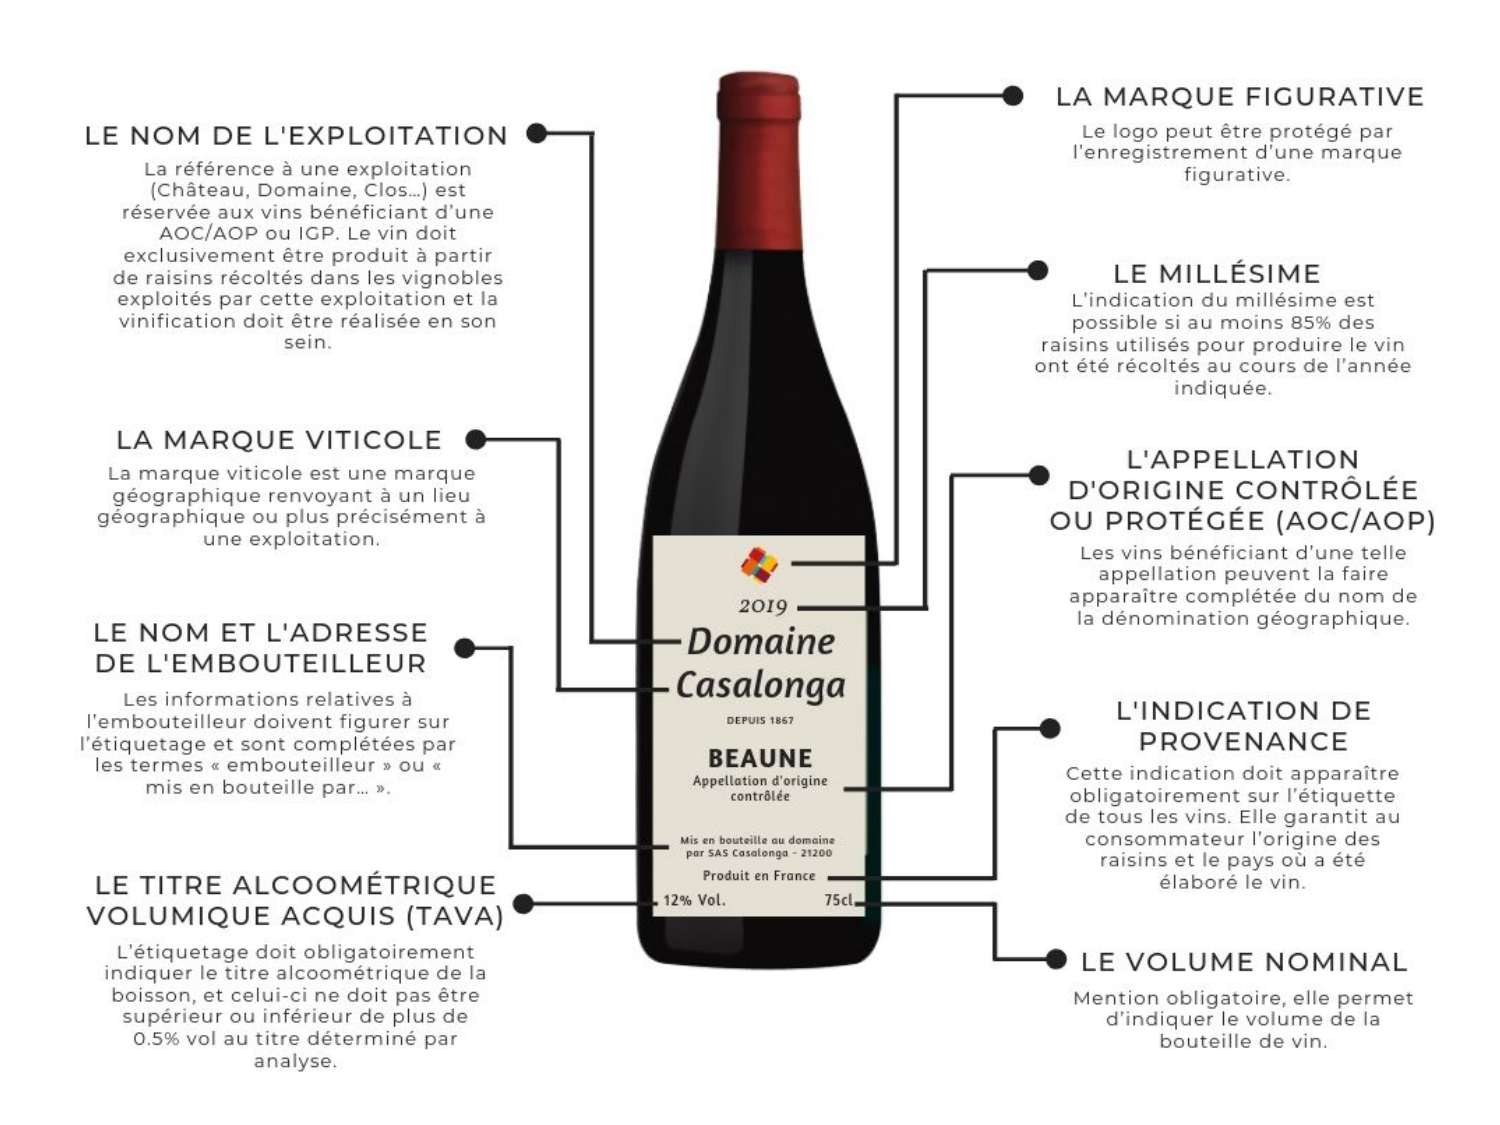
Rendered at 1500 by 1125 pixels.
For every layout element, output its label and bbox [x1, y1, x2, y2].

list [41, 22, 1470, 1095]
